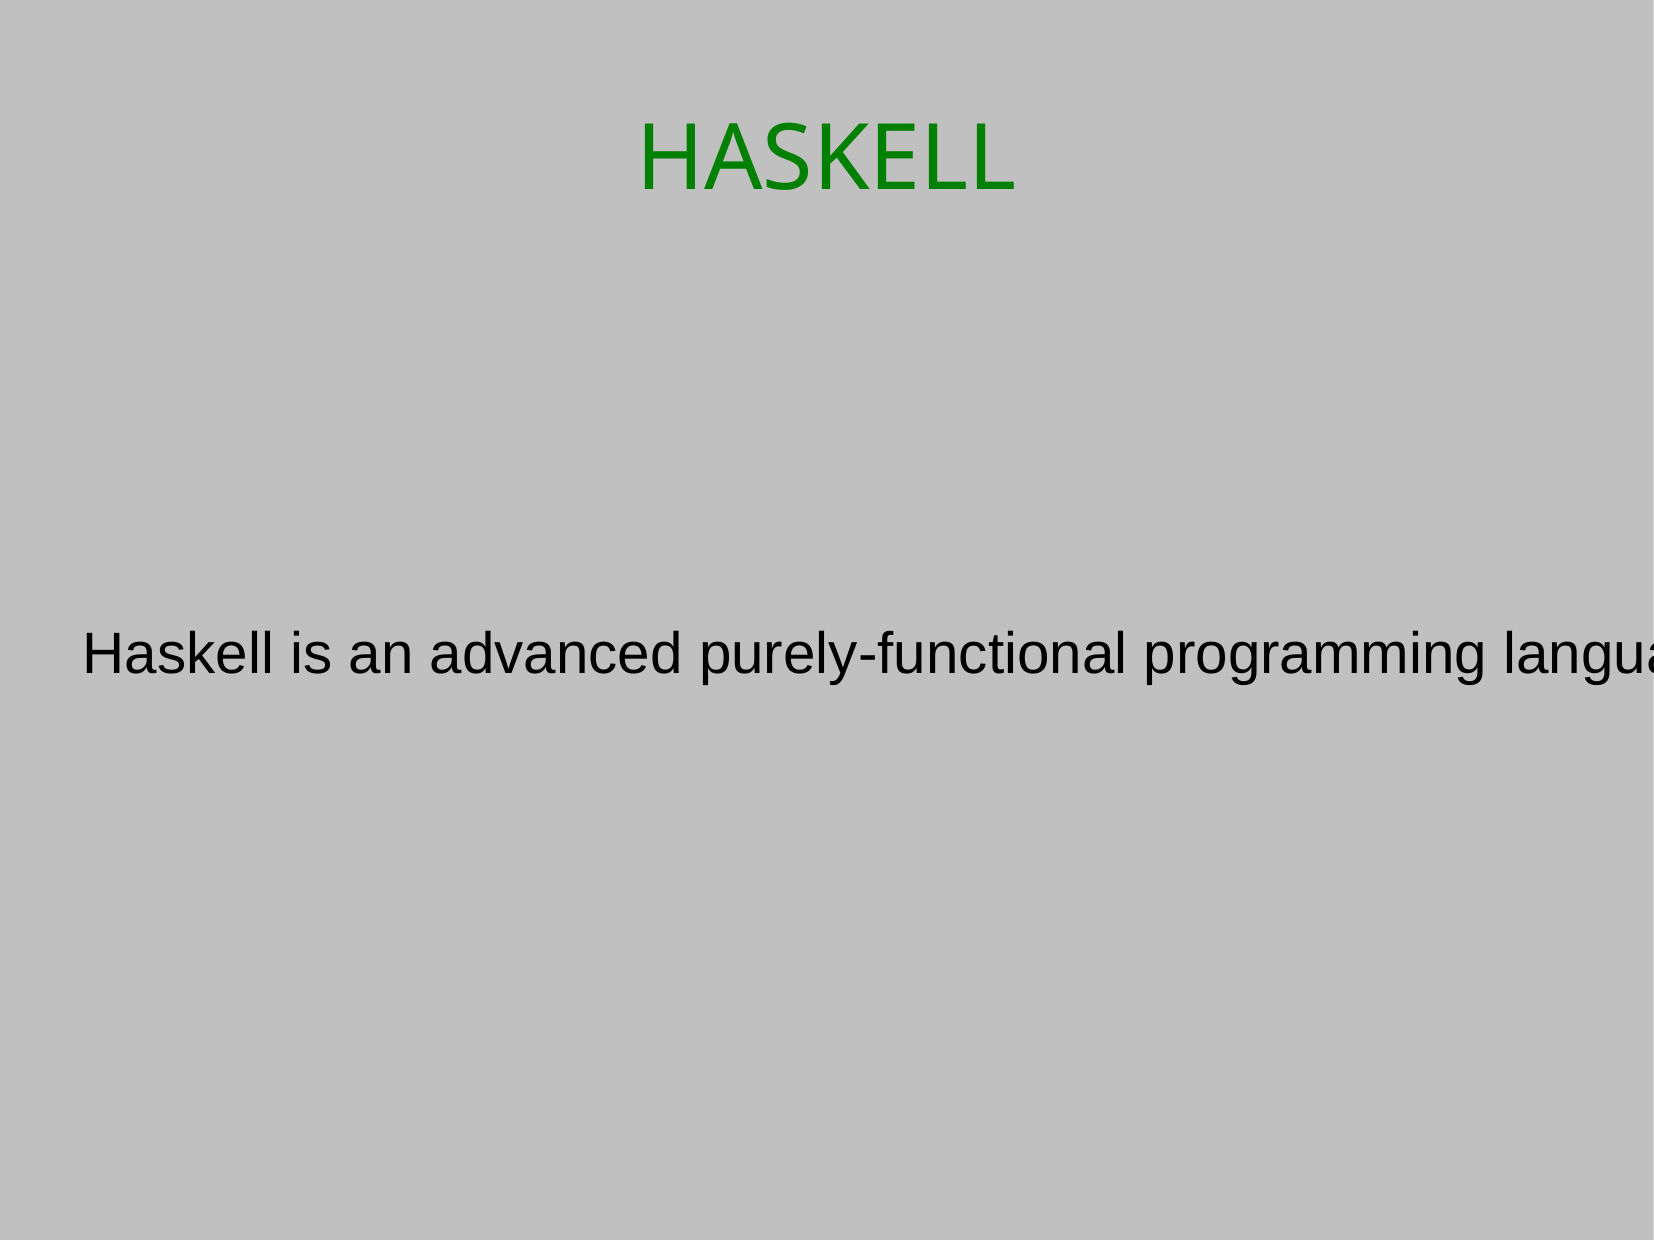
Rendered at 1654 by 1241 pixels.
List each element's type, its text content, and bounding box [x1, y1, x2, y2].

text_box Haskell is an advanced purely-functional programming language [7]. [82, 290, 1538, 1010]
text_box HASKELL [82, 49, 1571, 257]
